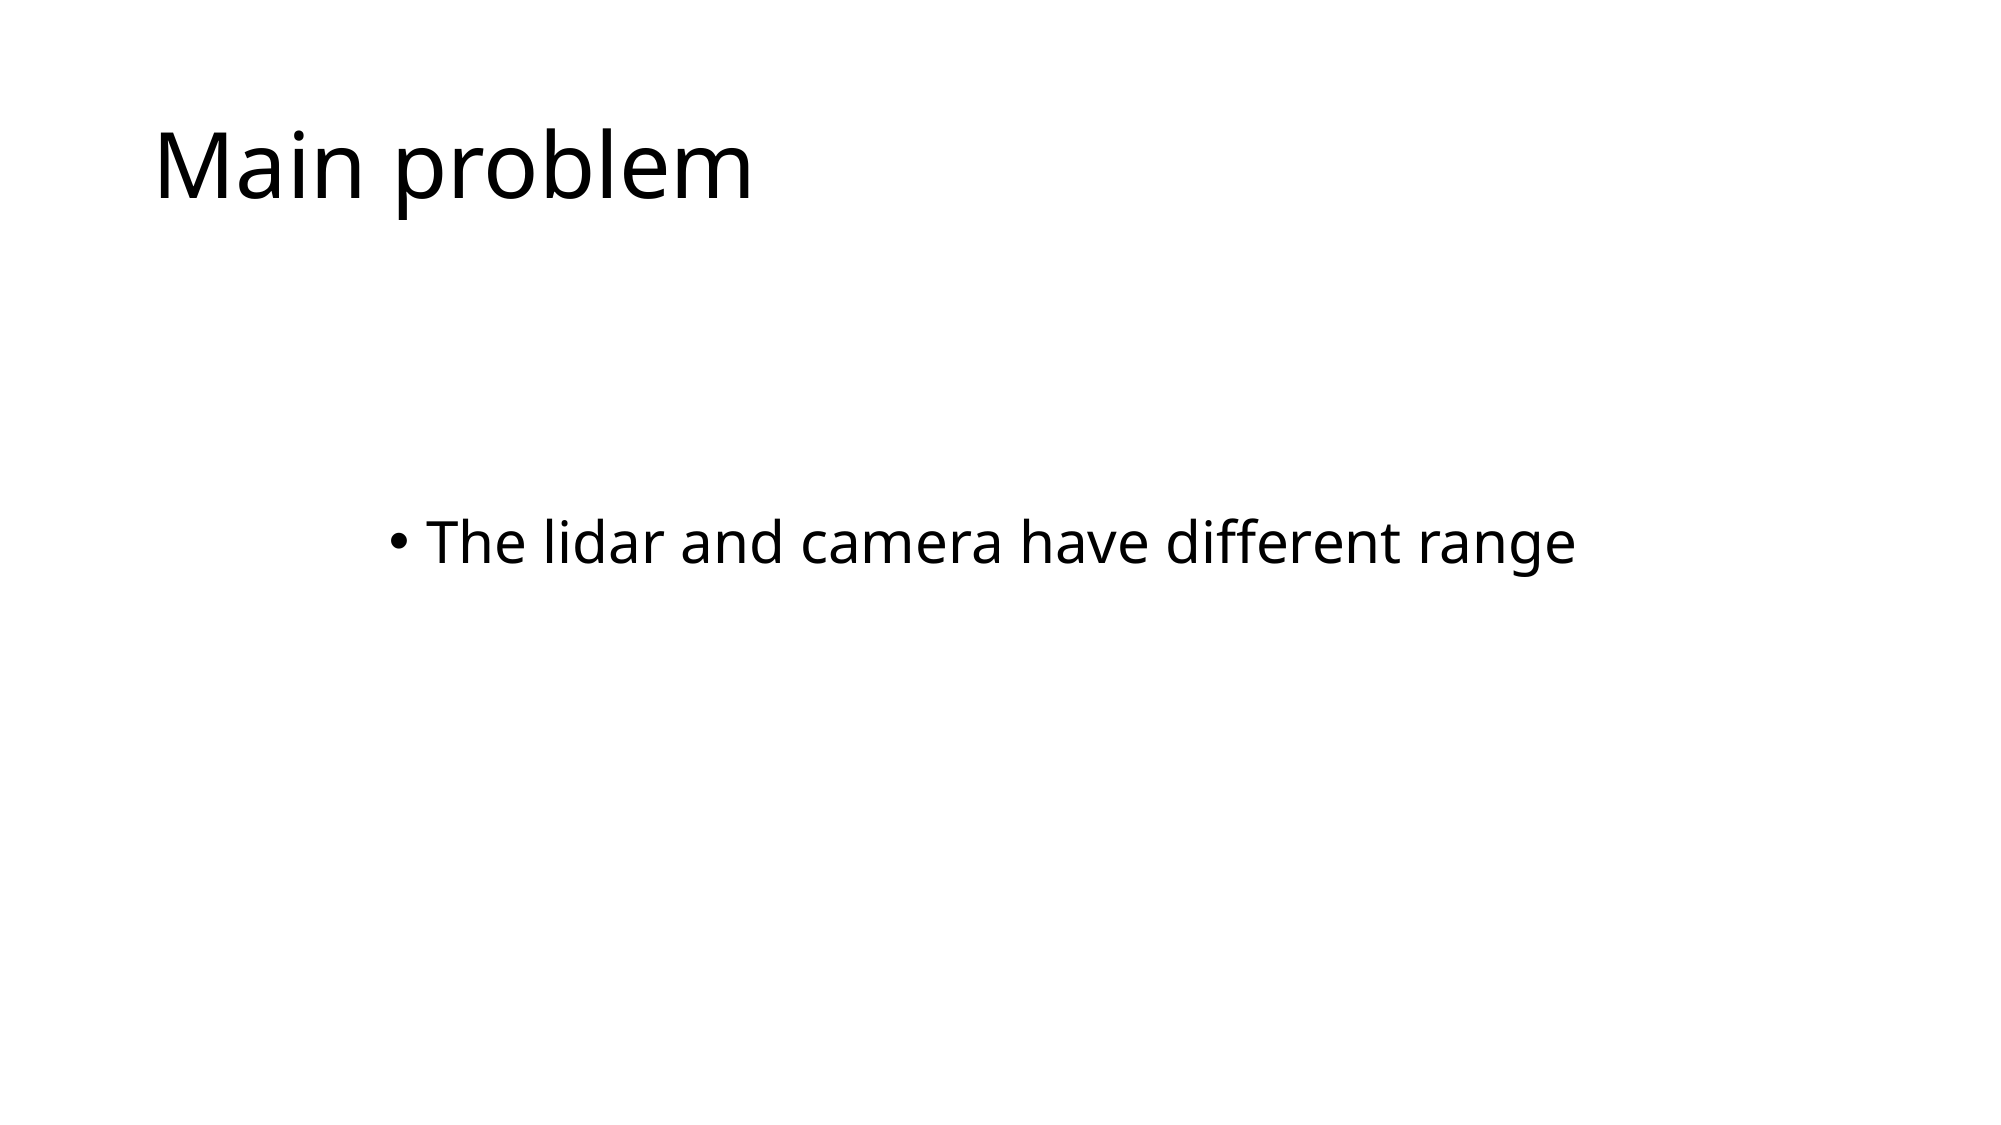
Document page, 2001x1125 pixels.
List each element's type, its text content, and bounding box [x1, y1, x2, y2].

list The lidar and camera have different range [373, 505, 1745, 620]
title Main problem [137, 59, 1863, 278]
